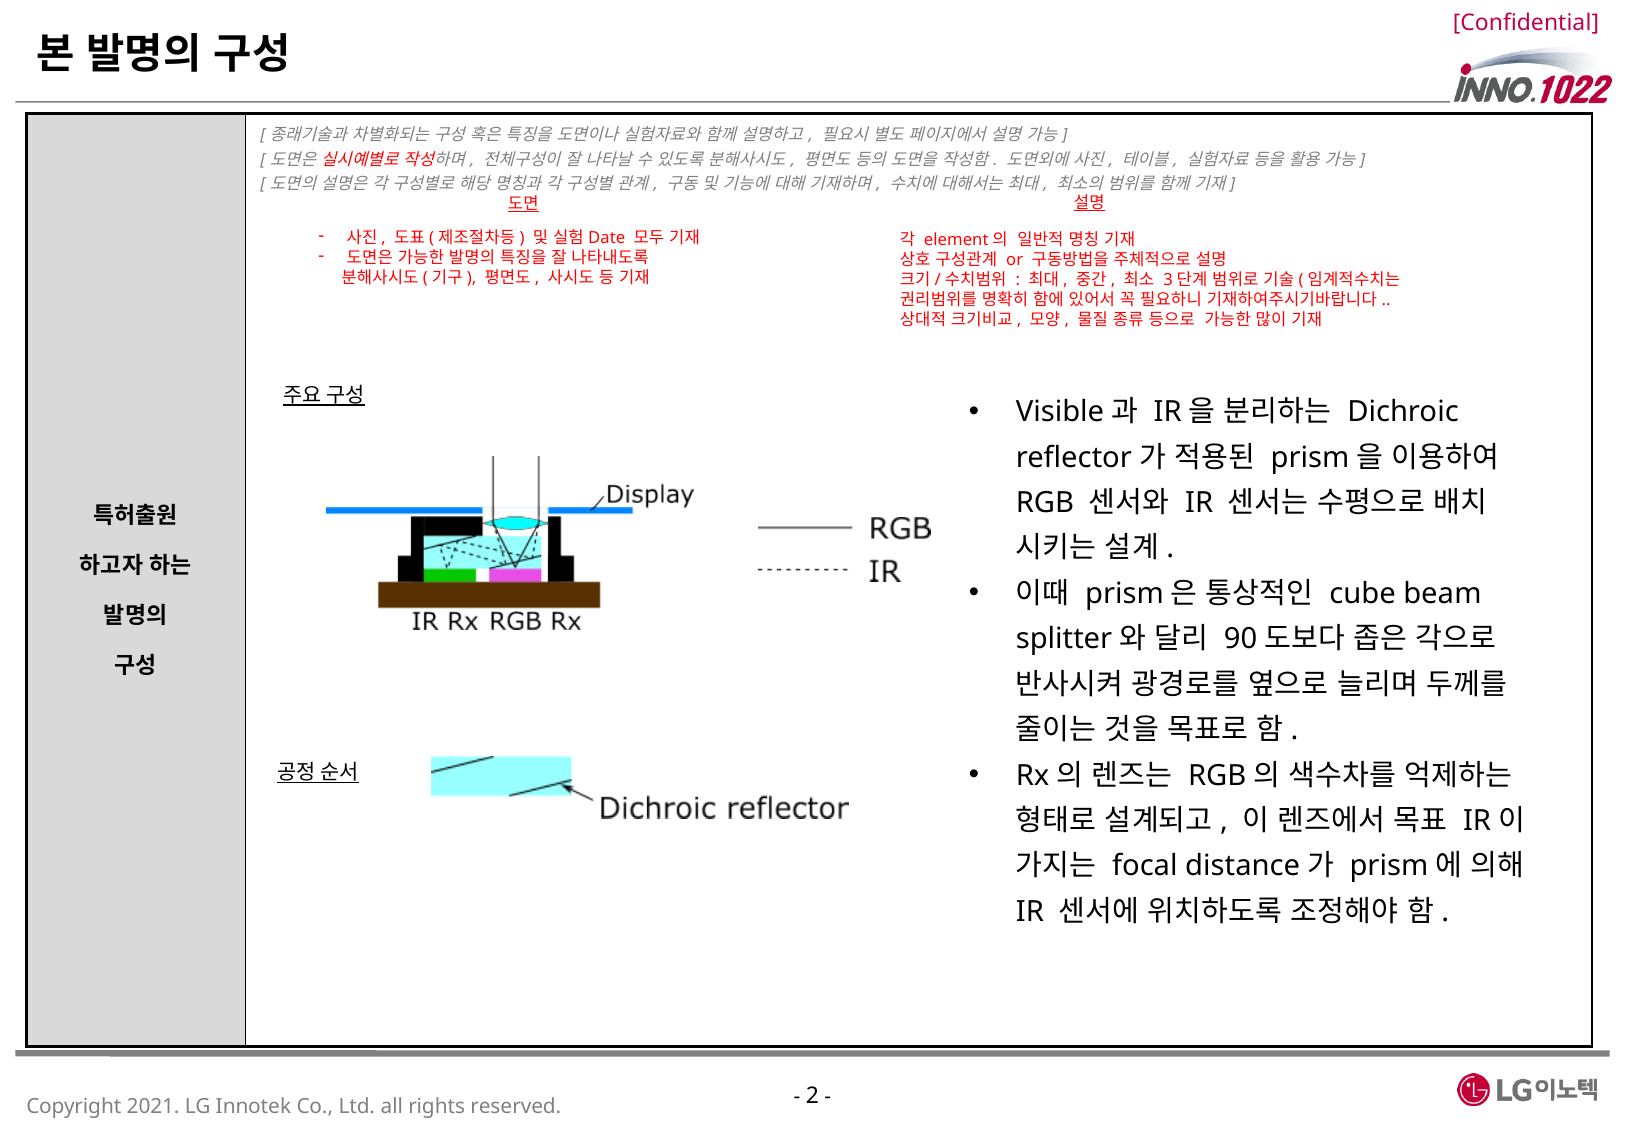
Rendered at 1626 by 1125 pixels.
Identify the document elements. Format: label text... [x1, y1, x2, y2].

picture [431, 756, 850, 820]
text_box 사진, 도표(제조절차등) 및 실험Date 모두 기재 도면은 가능한 발명의 특징을 잘 나타내도록 분해사시도(기구), 평면도, 사시도 등 기재 [303, 219, 715, 295]
picture [1457, 1073, 1597, 1106]
picture [758, 517, 932, 582]
picture [326, 455, 694, 630]
text_box - 2 - [728, 1073, 896, 1120]
text_box Visible과 IR을 분리하는 Dichroic reflector가 적용된 prism을 이용하여 RGB 센서와 IR 센서는 수평으로 배치 시키는 설계. 이때 prism은 통상적인 cube beam splitter와 달리 90도보다 좁은 각으로 반사시켜 광경로를 옆으로 늘리며 두께를 줄이는 것을 목표로 함. Rx의 렌즈는 RGB의 색수차를 억제하는 형태로 설계되고, 이 렌즈에서 목표 IR이 가지는 focal distance가 prism에 의해 IR 센서에 위치하도록 조정해야 함. [954, 374, 1581, 935]
text_box 주요 구성 [268, 374, 380, 415]
text_box 공정 순서 [262, 751, 374, 792]
picture [1450, 41, 1615, 108]
text_box 도면 [493, 185, 554, 221]
table_header 특허출원 하고자 하는 발명의 구성 [28, 115, 245, 1045]
table_header [종래기술과 차별화되는 구성 혹은 특징을 도면이나 실험자료와 함께 설명하고, 필요시 별도 페이지에서 설명 가능] [도면은 실시예별로 작성하며, 전체구성이 잘 나타날 수 있도록 분해사시도, 평면도 등의 도면을 작성함. 도면외에 사진, 테이블, 실험자료 등을 활용 가능] [도면의 설명은 각 구성별로 해당 명칭과 각 구성별 관계, 구동 및 기능에 대해 기재하며, 수치에 대해서는 최대, 최소의 범위를 함께 기재] [246, 115, 1591, 1045]
text_box 본 발명의 구성 [21, 19, 306, 84]
text_box 설명 [1059, 184, 1120, 220]
text_box 각 element의 일반적 명칭 기재 상호 구성관계 or 구동방법을 주체적으로 설명 크기/수치범위 : 최대, 중간, 최소 3단계 범위로 기술(임계적수치는 권리범위를 명확히 함에 있어서 꼭 필요하니 기재하여주시기바랍니다.. 상대적 크기비교, 모양, 물질 종류 등으로 가능한 많이 기재 [884, 221, 1416, 337]
